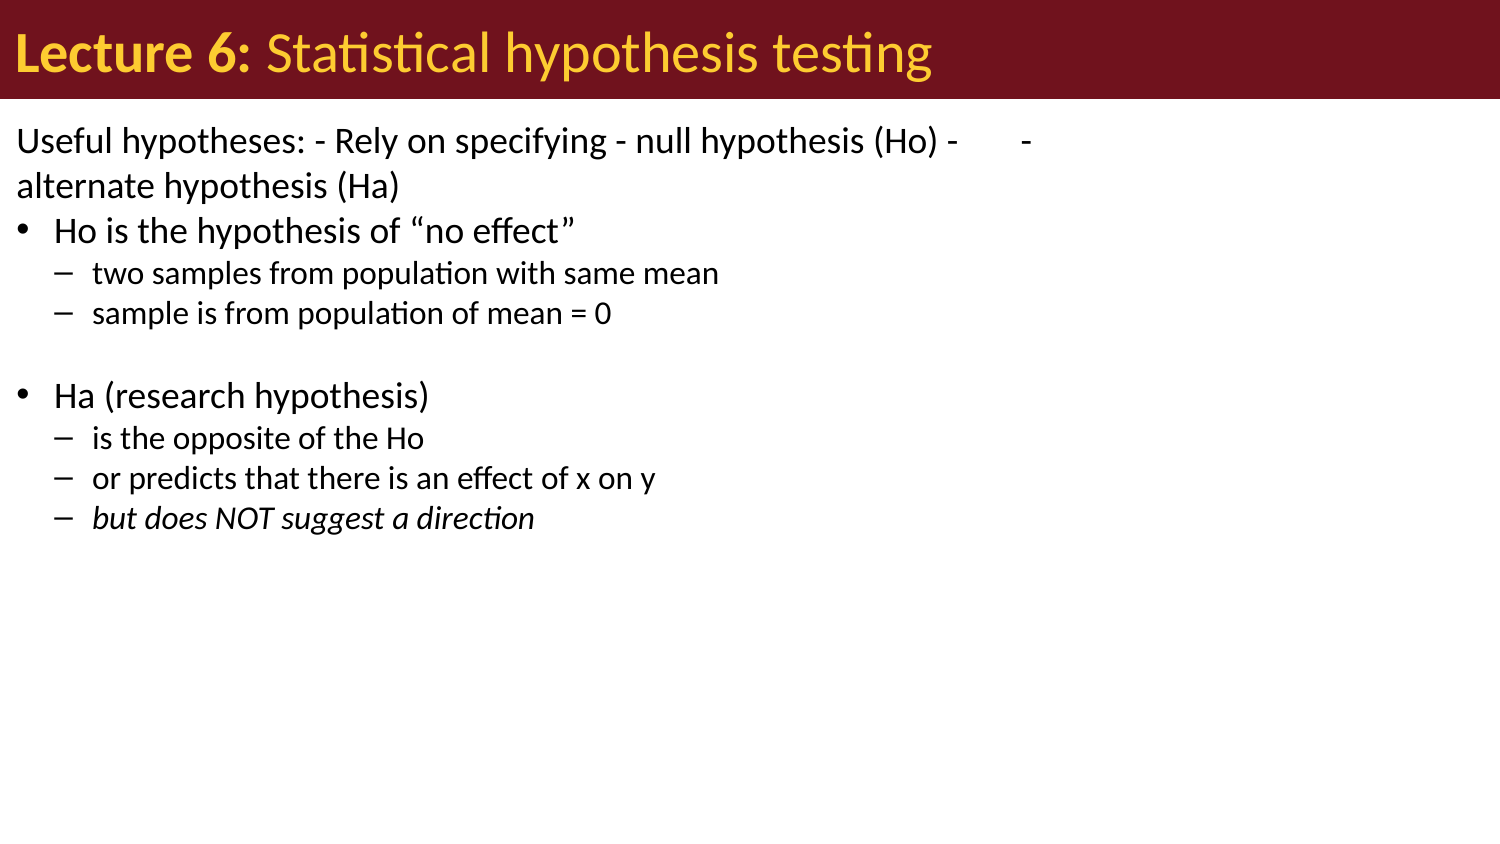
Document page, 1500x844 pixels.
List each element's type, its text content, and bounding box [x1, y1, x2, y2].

list - [1005, 108, 1464, 844]
title Lecture 6: Statistical hypothesis testing [0, 0, 1500, 99]
list Useful hypotheses: - Rely on specifying - null hypothesis (Ho) - alternate hypothesis (Ha) Ho is the hypothesis of “no effect” two samples from population with same mean sample is from population of mean = 0 Ha (research hypothesis) is the opposite of the Ho or predicts that there is an effect of x on y but does NOT suggest a direction [1, 108, 988, 844]
